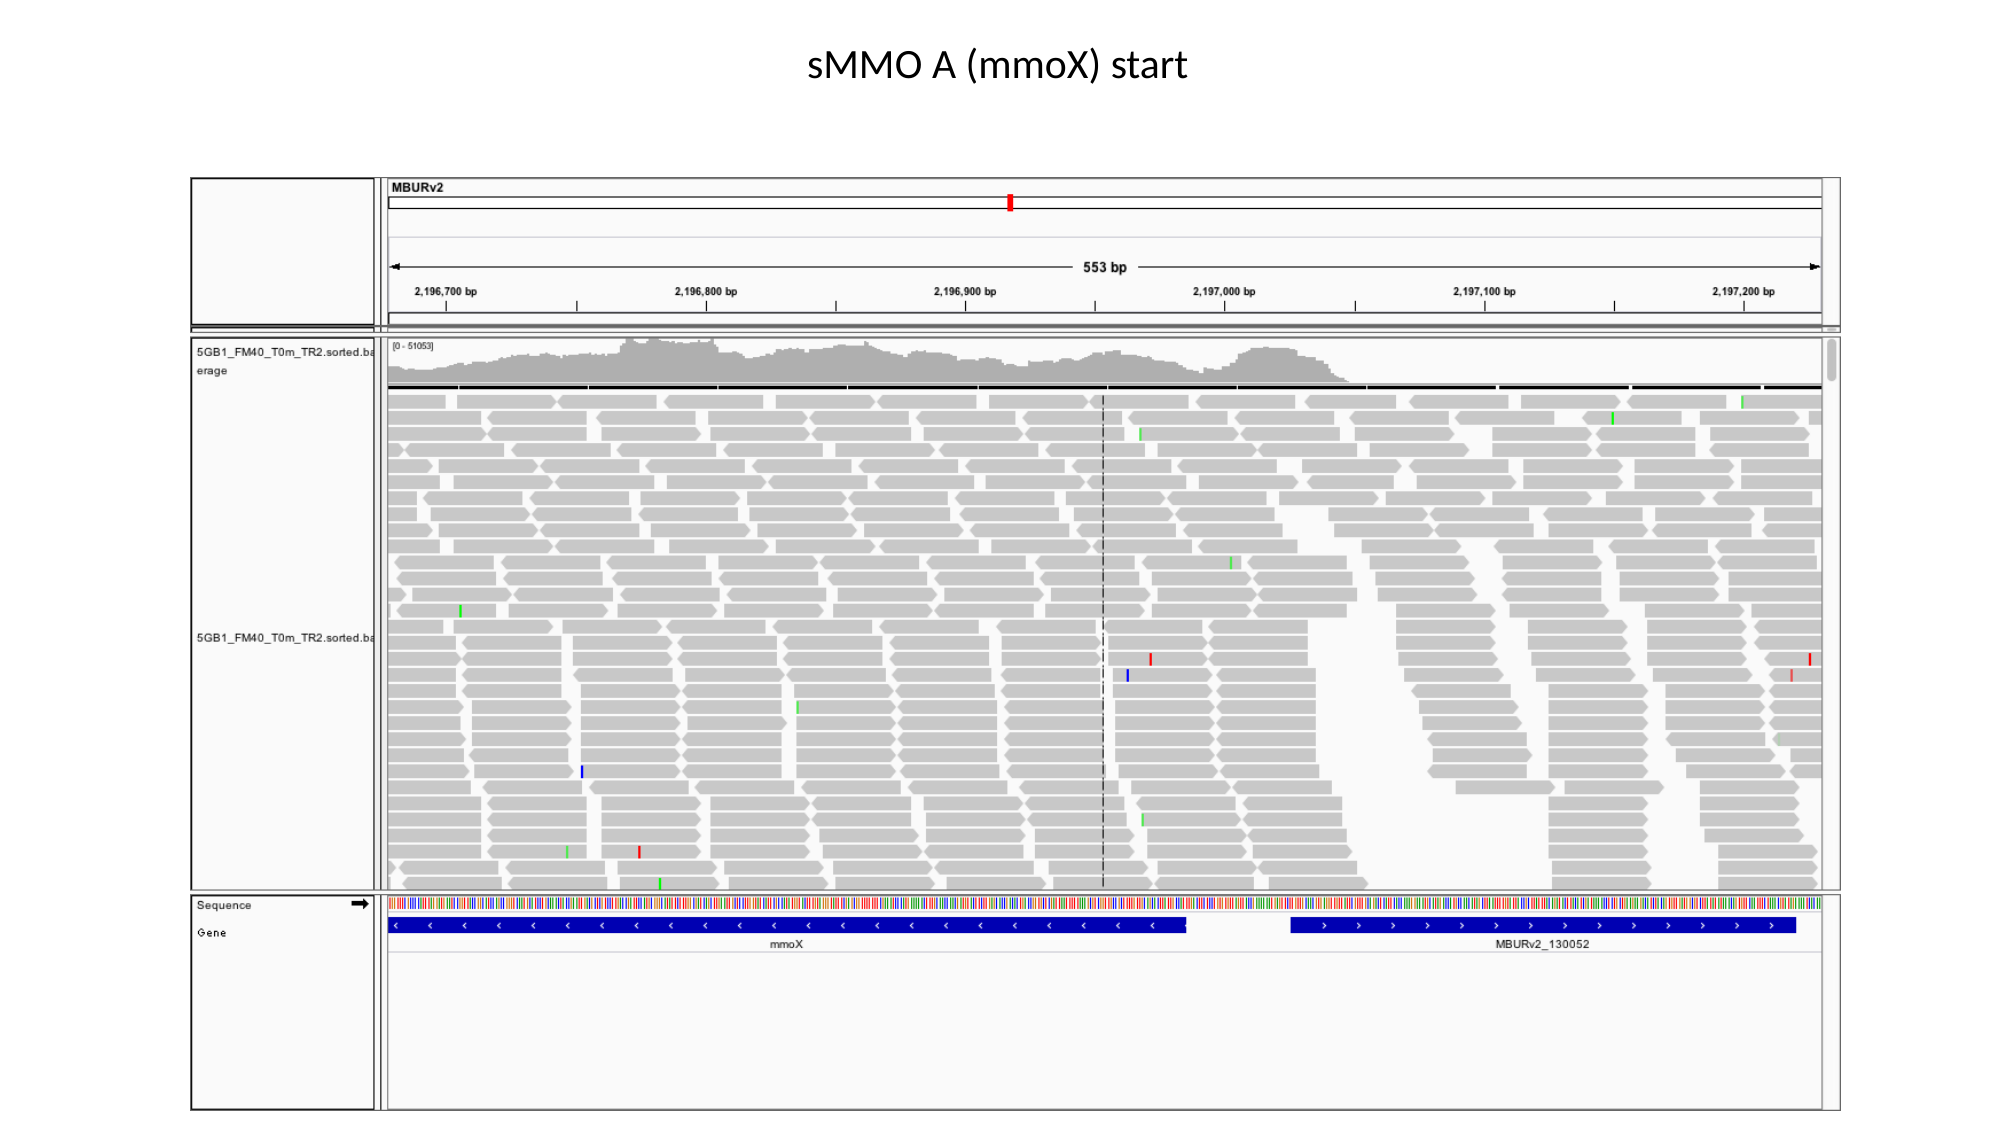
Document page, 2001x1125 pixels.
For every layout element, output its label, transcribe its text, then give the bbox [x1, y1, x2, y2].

text_box sMMO A (mmoX) start [106, 29, 1890, 95]
picture [190, 177, 1841, 1111]
